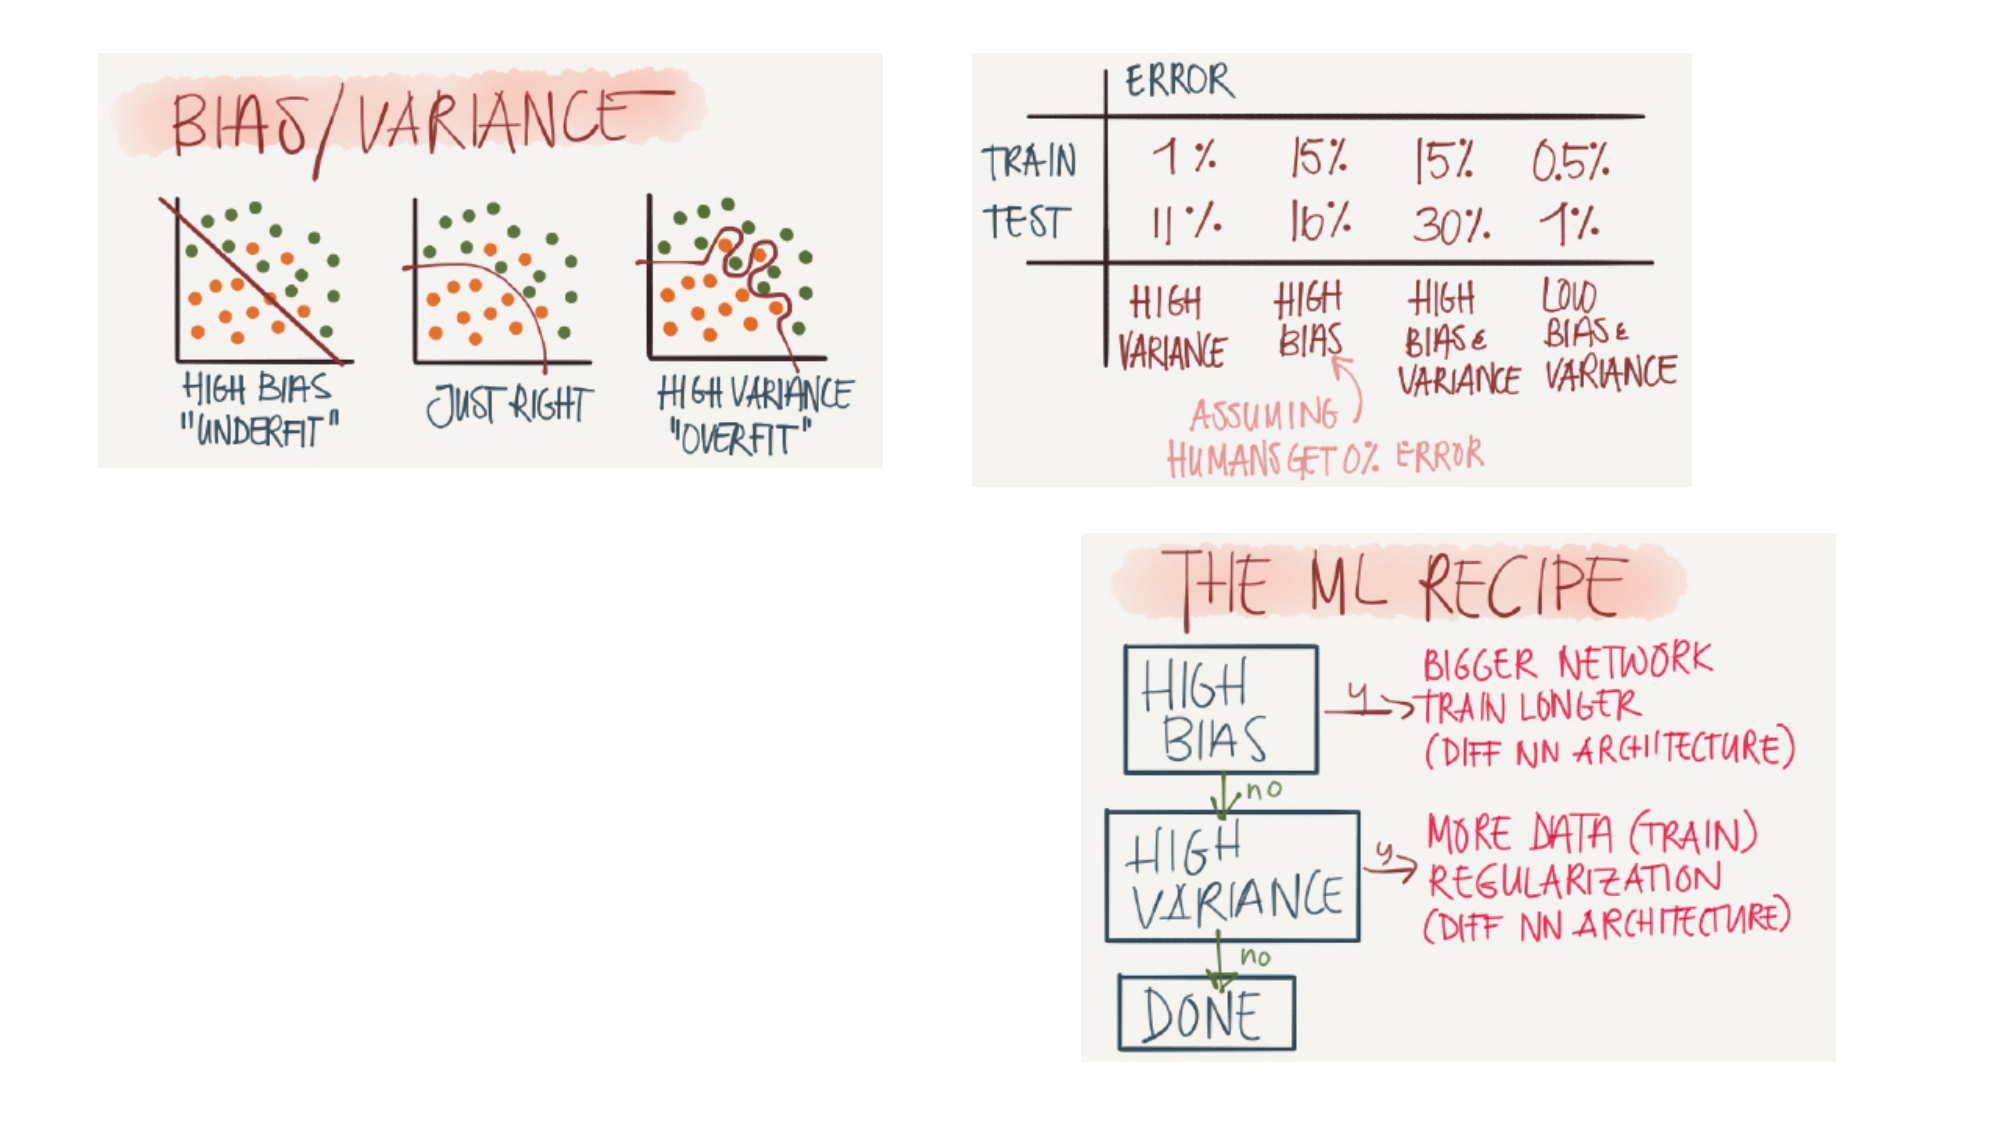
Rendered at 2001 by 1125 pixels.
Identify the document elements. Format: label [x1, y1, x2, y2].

picture [972, 53, 1692, 487]
picture [1081, 533, 1836, 1062]
picture [98, 53, 883, 469]
